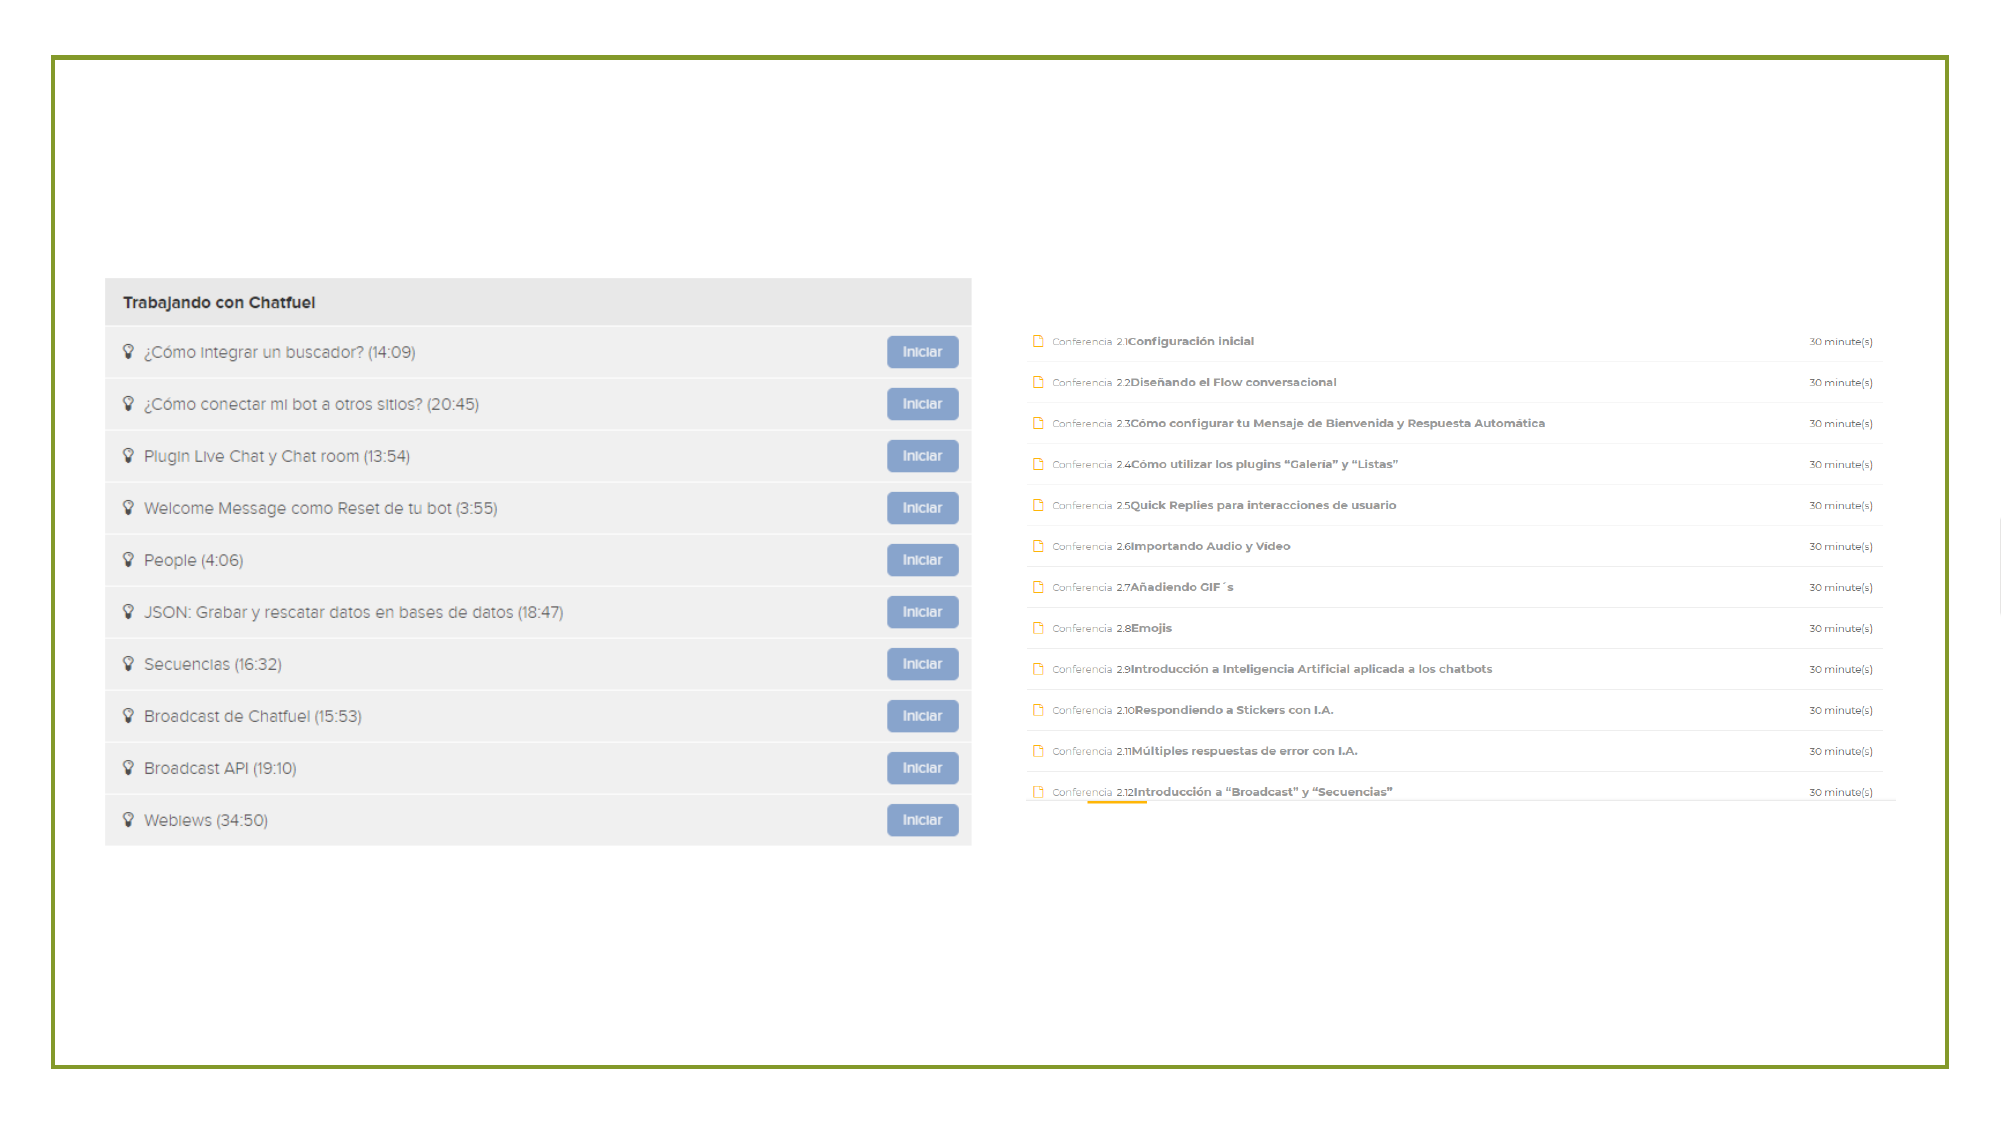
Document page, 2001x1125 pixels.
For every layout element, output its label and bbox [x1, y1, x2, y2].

text_box [0, 0, 2000, 1125]
picture [1026, 320, 1897, 804]
picture [103, 277, 974, 848]
text_box [53, 57, 1947, 1068]
